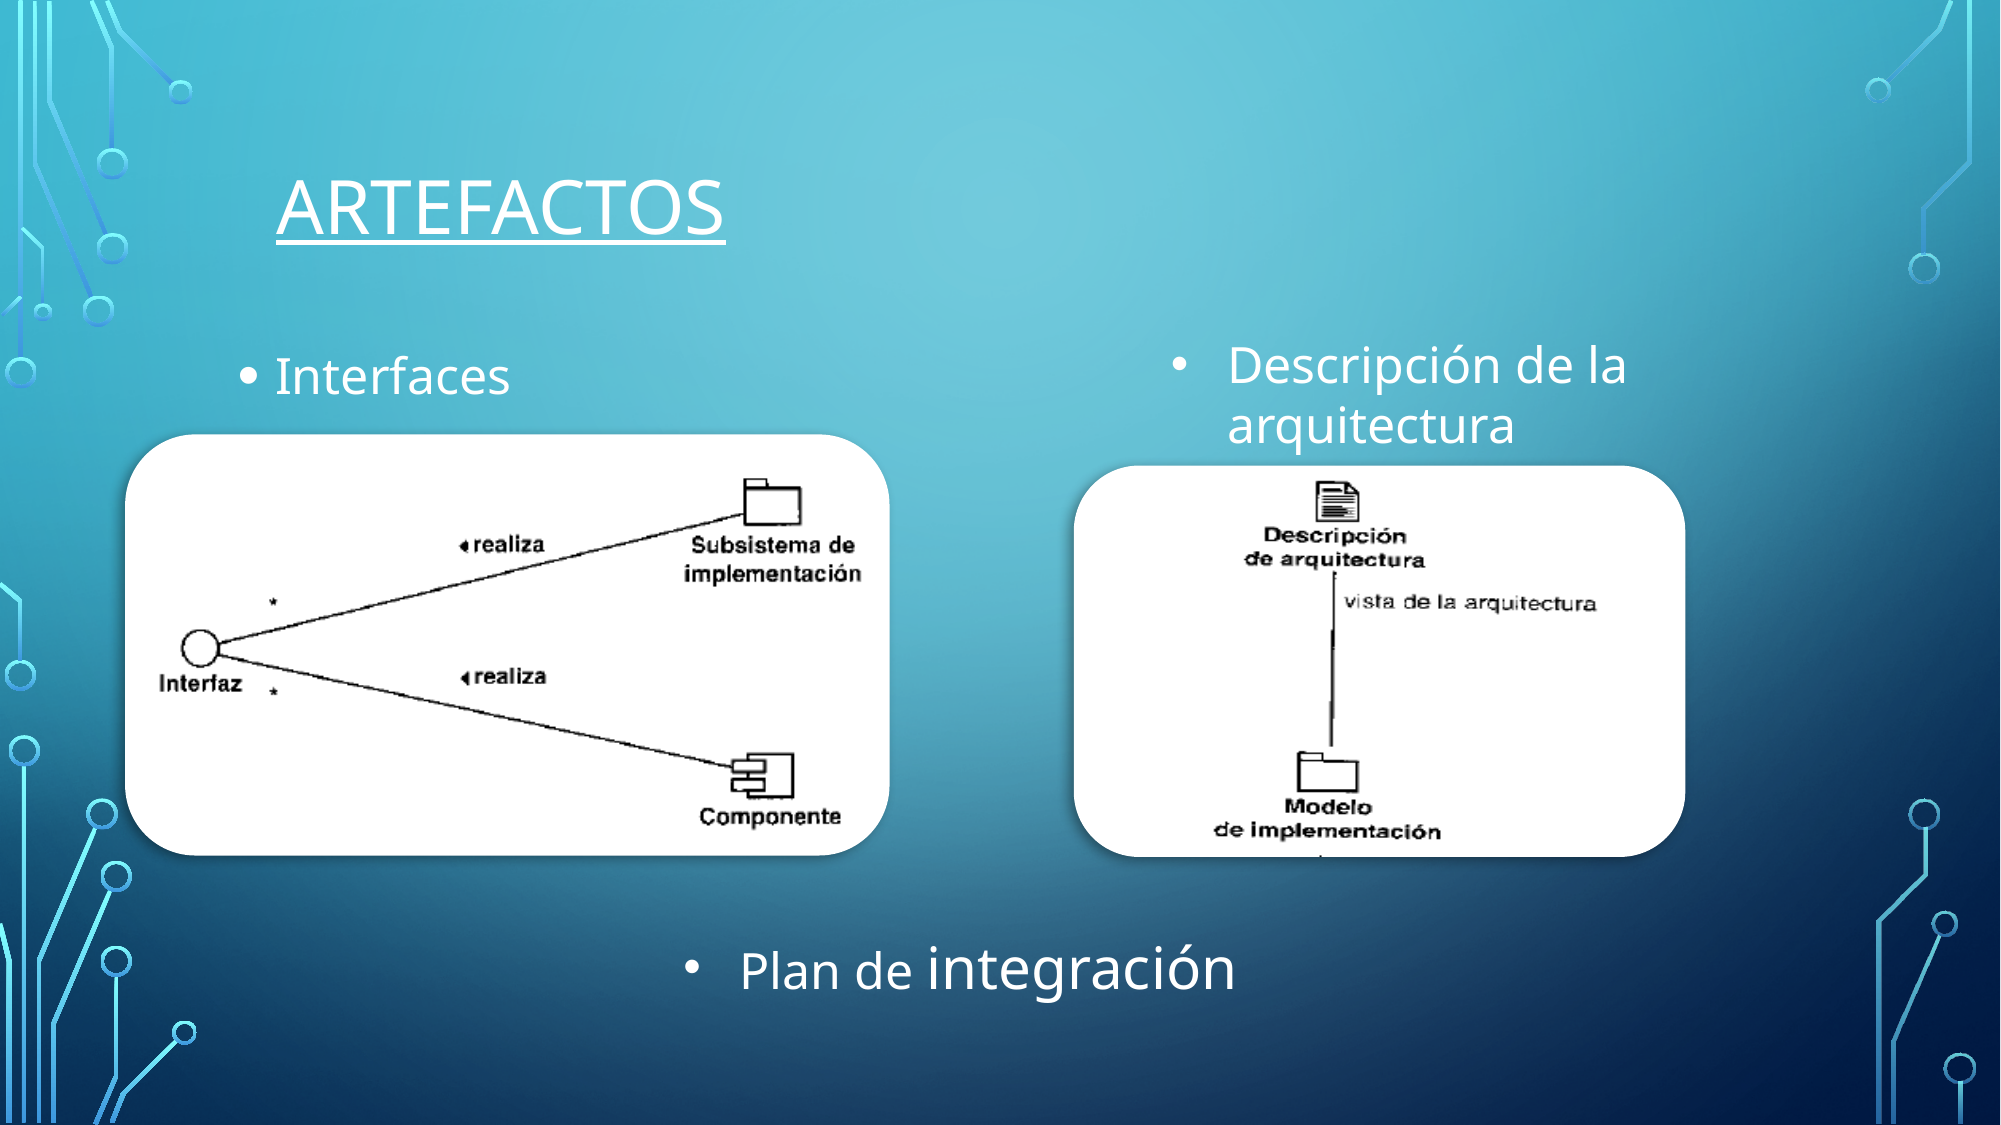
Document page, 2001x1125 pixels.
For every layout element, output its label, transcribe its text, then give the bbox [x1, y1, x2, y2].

list Interfaces [222, 324, 550, 429]
picture [1073, 465, 1686, 858]
picture [124, 434, 890, 856]
text_box Descripción de la arquitectura [1156, 325, 1677, 465]
text_box Plan de integración [668, 924, 1253, 1054]
title Artefactos [261, 88, 1887, 332]
